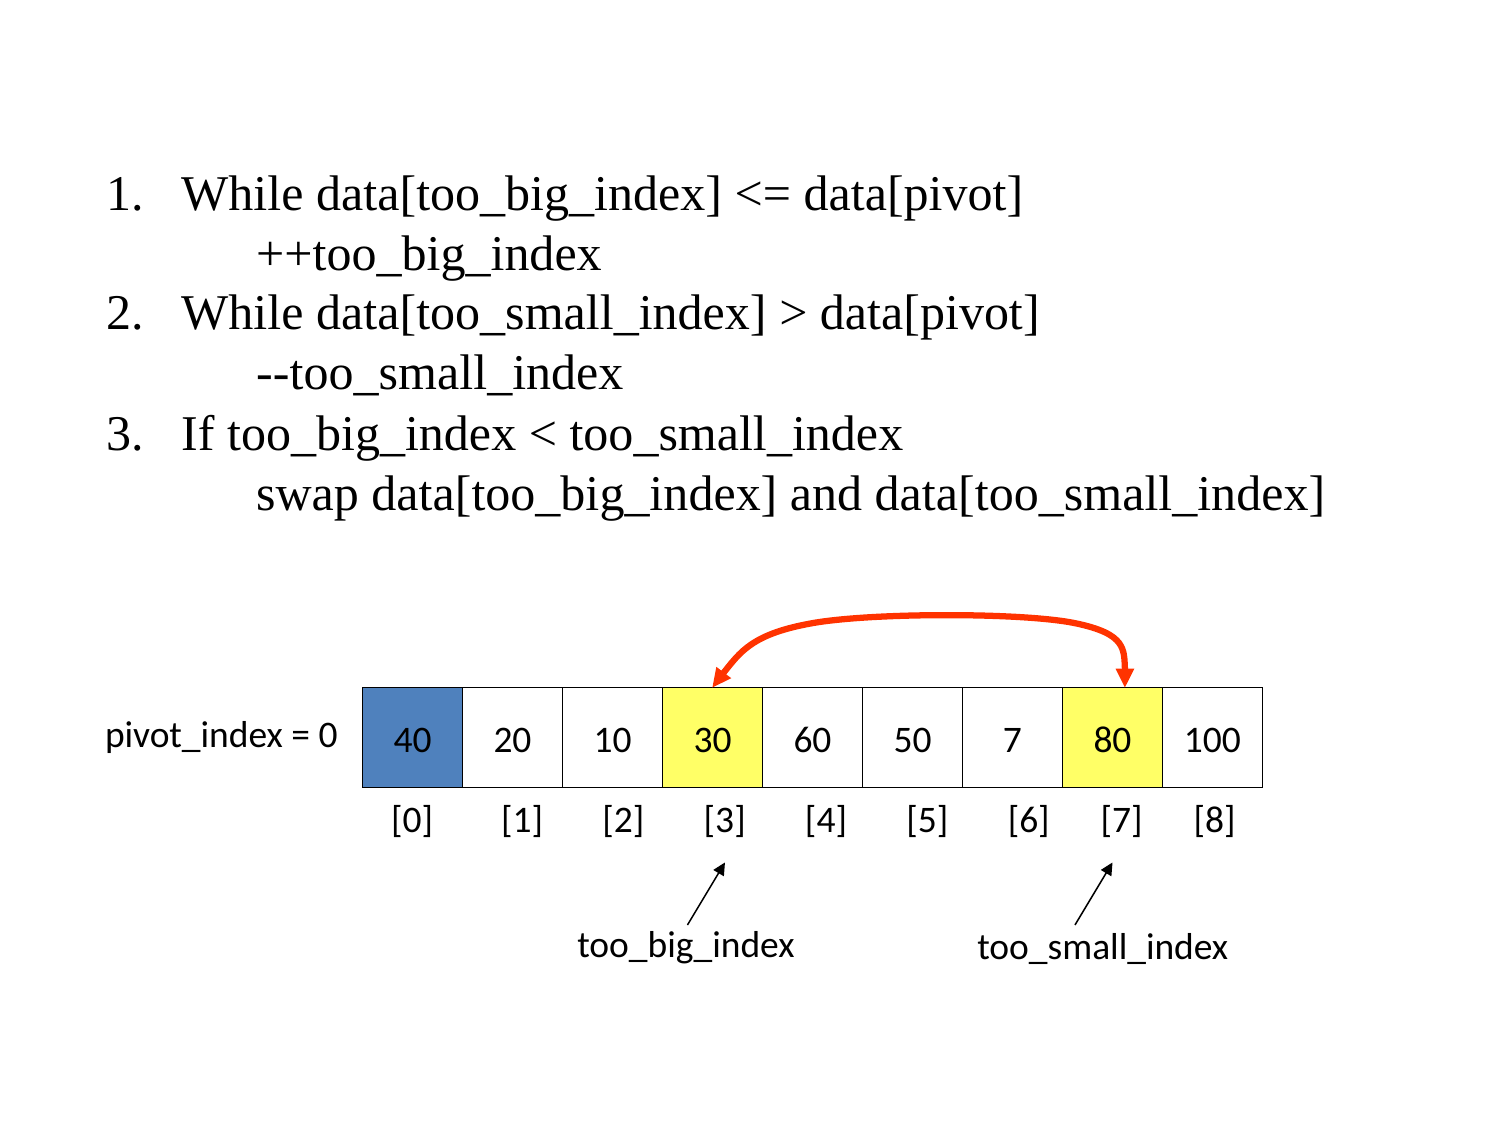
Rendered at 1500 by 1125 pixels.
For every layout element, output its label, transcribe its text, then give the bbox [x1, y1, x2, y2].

text_box [687, 862, 725, 926]
text_box 40 [362, 708, 462, 788]
text_box 50 [862, 708, 962, 787]
text_box pivot_index = 0 [90, 702, 353, 762]
text_box 20 [462, 708, 562, 787]
text_box [712, 615, 1132, 688]
text_box 10 [562, 708, 662, 787]
text_box too_small_index [962, 914, 1313, 975]
text_box [0] [1] [2] [3] [4] [5] [6] [7] [8] [376, 787, 1252, 848]
text_box 80 [1062, 708, 1162, 787]
text_box [1074, 862, 1113, 926]
text_box too_big_index [562, 912, 1038, 973]
text_box 30 [662, 708, 762, 787]
text_box 100 [1162, 708, 1263, 788]
text_box While data[too_big_index] <= data[pivot] ++too_big_index While data[too_small_index] > data[pivot] --too_small_index If too_big_index < too_small_index swap data[too_big_index] and data[too_small_index] [91, 152, 1491, 708]
text_box 7 [962, 708, 1062, 787]
text_box 60 [762, 708, 862, 787]
